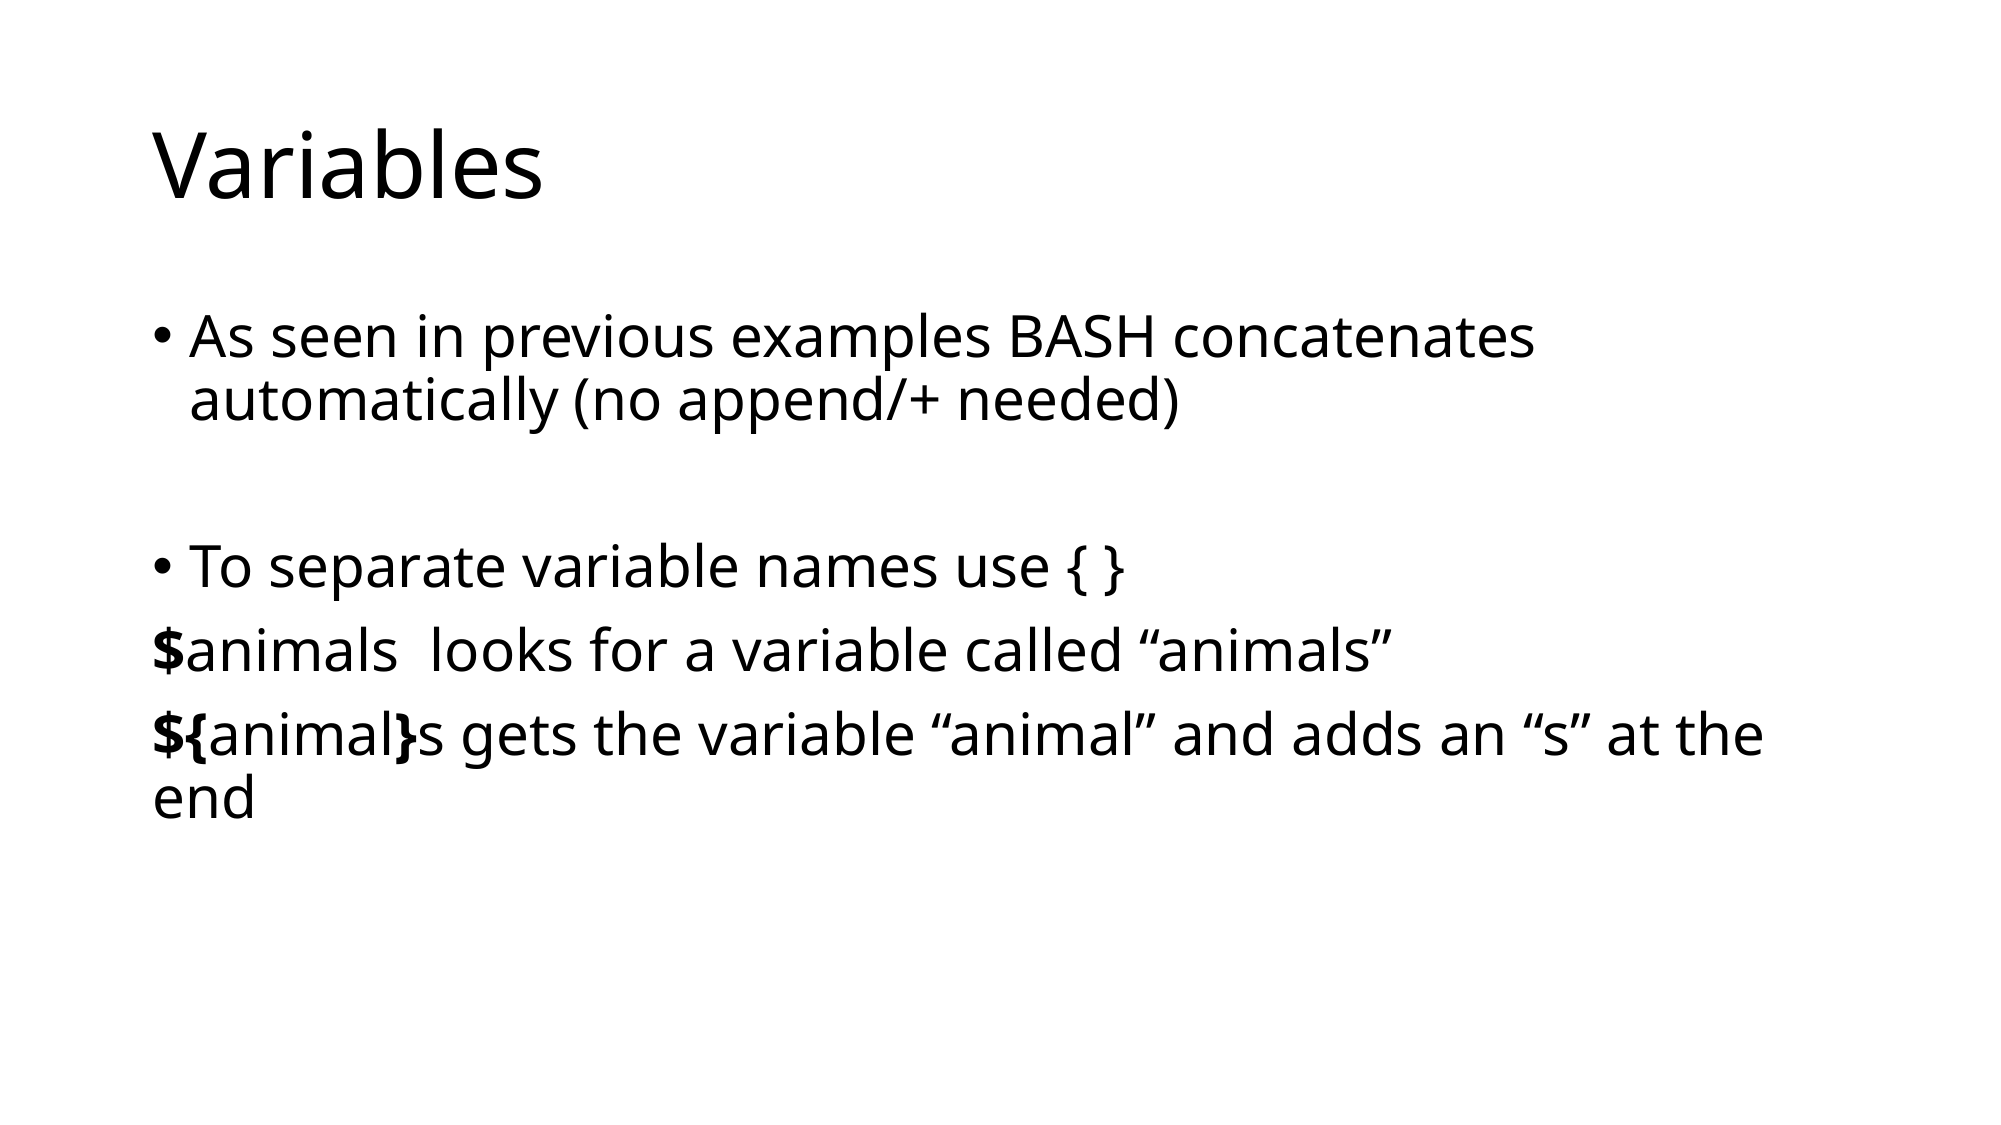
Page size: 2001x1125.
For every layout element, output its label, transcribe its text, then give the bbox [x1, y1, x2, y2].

list As seen in previous examples BASH concatenates automatically (no append/+ needed) To separate variable names use { } $animals looks for a variable called “animals” ${animal}s gets the variable “animal” and adds an “s” at the end [137, 299, 1863, 1014]
title Variables [137, 59, 1863, 278]
